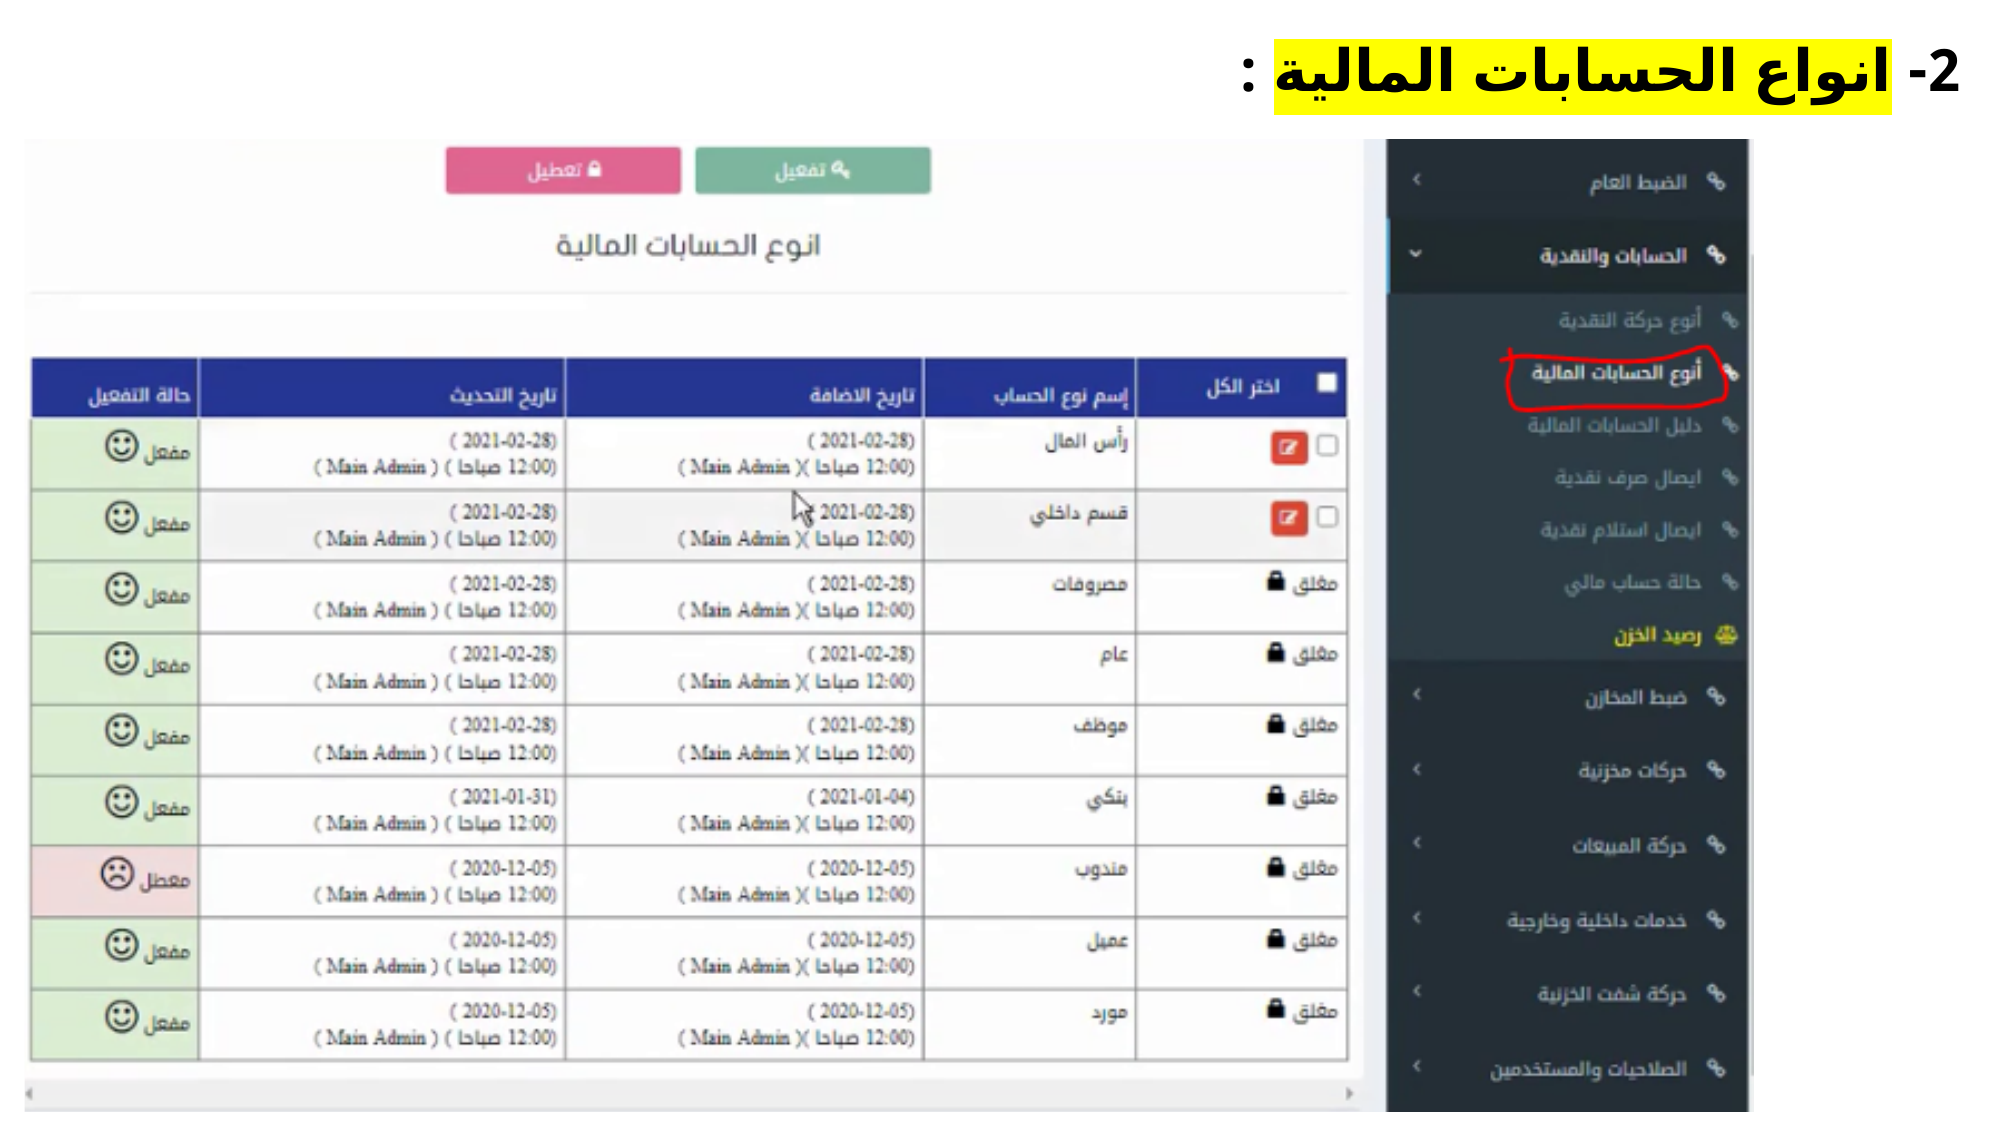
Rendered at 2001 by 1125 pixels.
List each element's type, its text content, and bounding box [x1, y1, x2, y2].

text_box 2- انواع الحسابات المالية : [41, 25, 1976, 111]
picture [24, 138, 1755, 1112]
